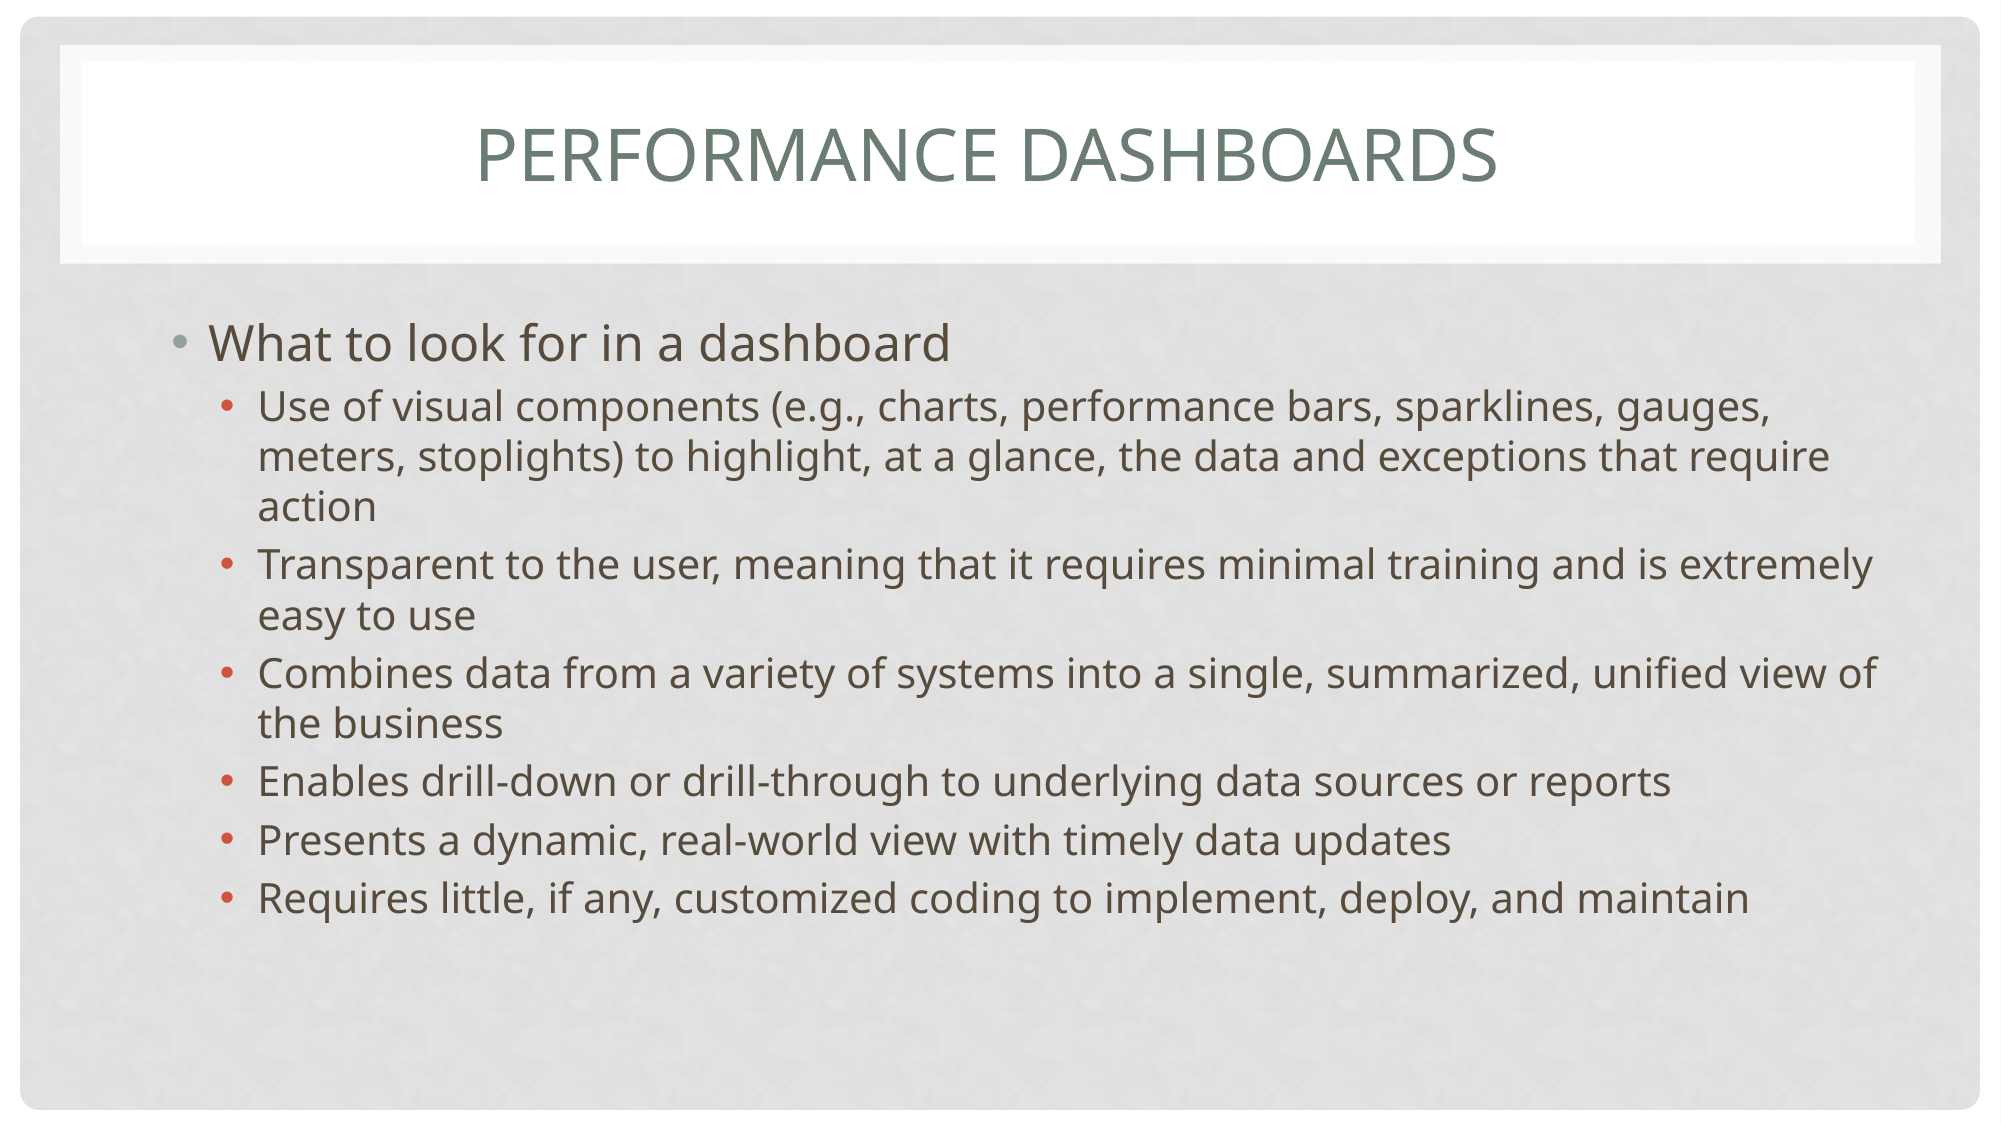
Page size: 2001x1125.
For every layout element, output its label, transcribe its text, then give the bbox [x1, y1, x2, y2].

title Performance Dashboards [93, 66, 1900, 238]
list What to look for in a dashboard Use of visual components (e.g., charts, performance bars, sparklines, gauges, meters, stoplights) to highlight, at a glance, the data and exceptions that require action Transparent to the user, meaning that it requires minimal training and is extremely easy to use Combines data from a variety of systems into a single, summarized, unified view of the business Enables drill-down or drill-through to underlying data sources or reports Presents a dynamic, real-world view with timely data updates Requires little, if any, customized coding to implement, deploy, and maintain [137, 304, 1900, 1092]
